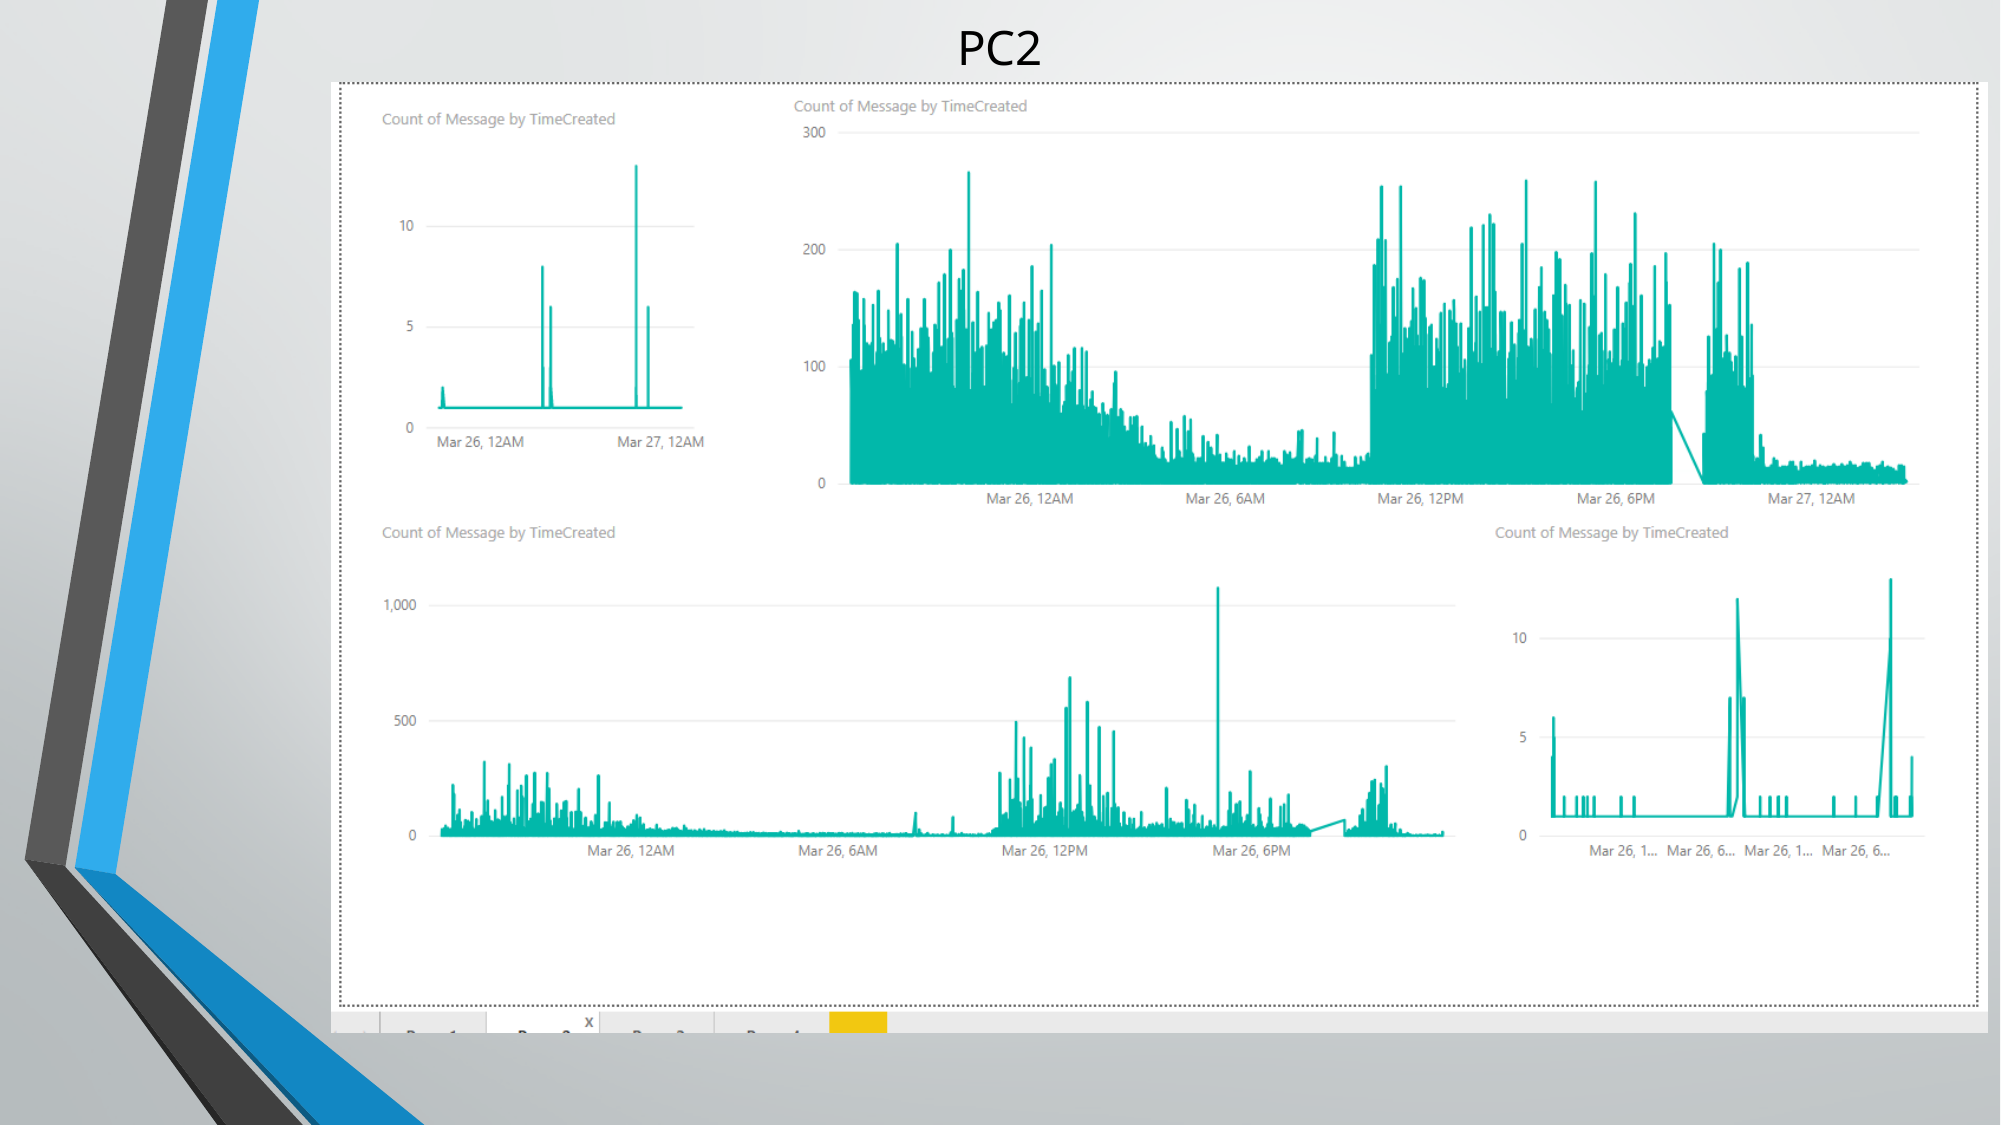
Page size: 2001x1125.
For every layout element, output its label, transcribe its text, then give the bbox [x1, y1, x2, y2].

picture [331, 82, 1988, 1033]
title PC2 [12, 10, 1988, 83]
